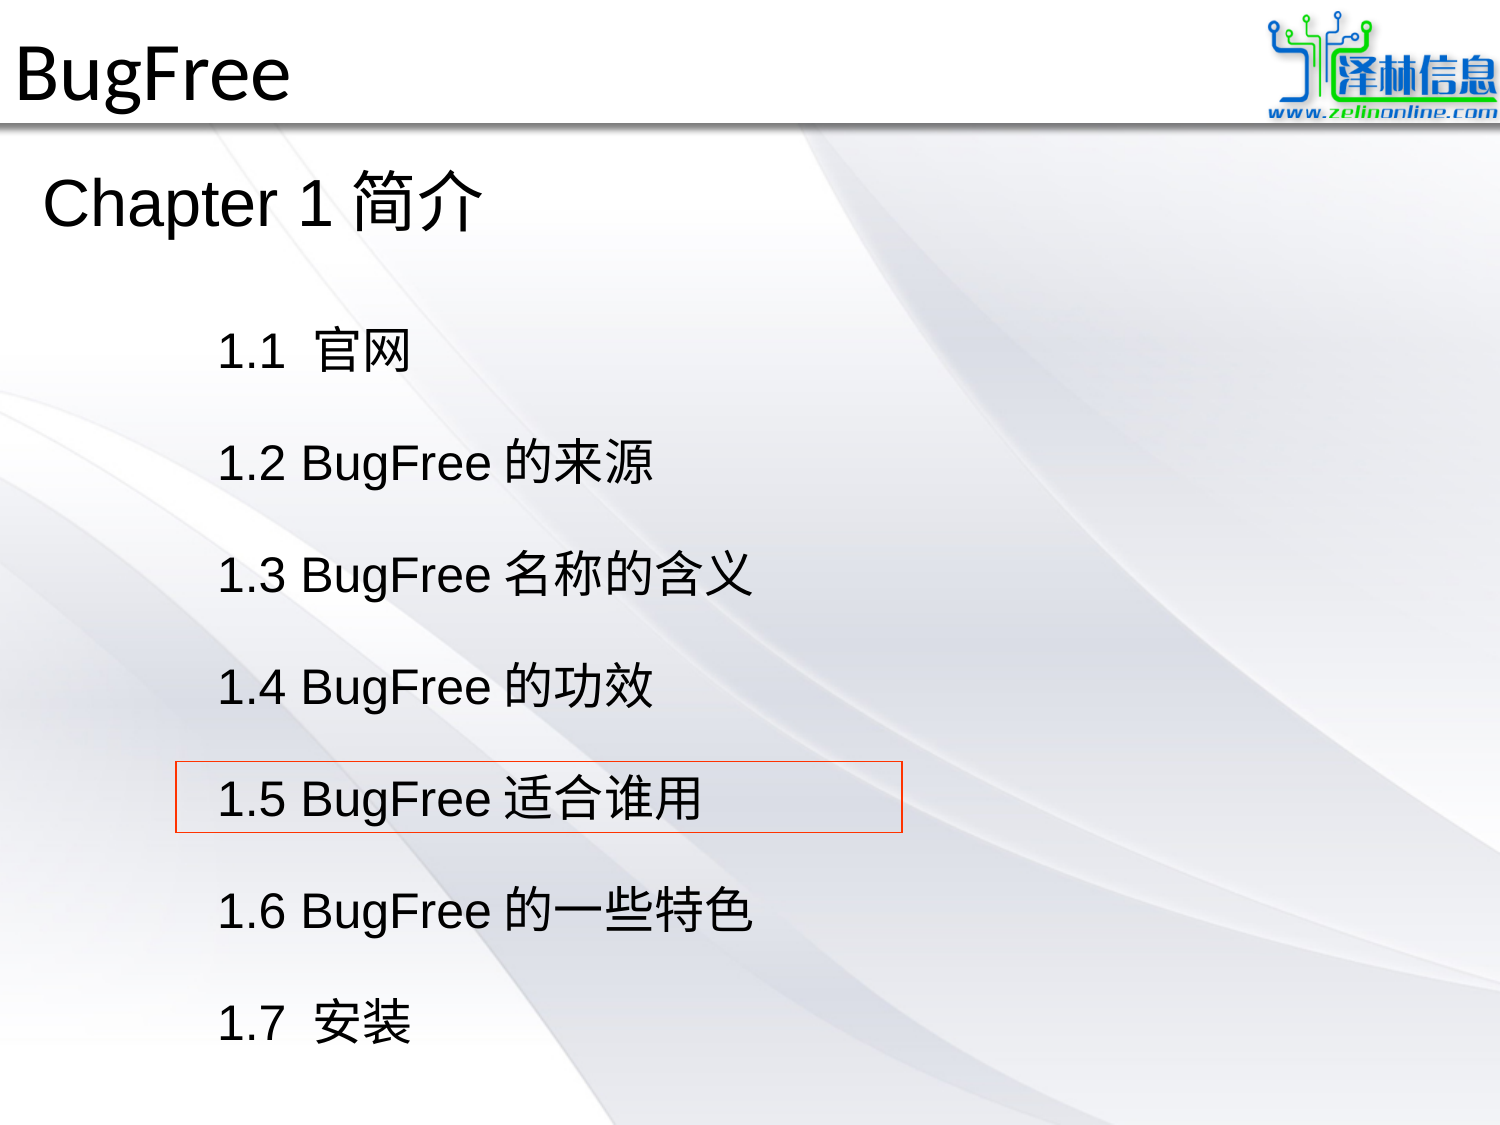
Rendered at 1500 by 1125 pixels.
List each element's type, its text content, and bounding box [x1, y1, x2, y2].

text_box [175, 761, 903, 833]
text_box Chapter 1简介 [27, 152, 1207, 264]
picture [0, 123, 1500, 1125]
text_box 1.1 官网 1.2 BugFree的来源 1.3 BugFree名称的含义 1.4 BugFree的功效 1.5 BugFree适合谁用 1.6 BugFree的一些特色 1.7 安装 [202, 269, 1125, 1067]
title BugFree [0, 9, 1350, 118]
picture [1350, 11, 1500, 118]
